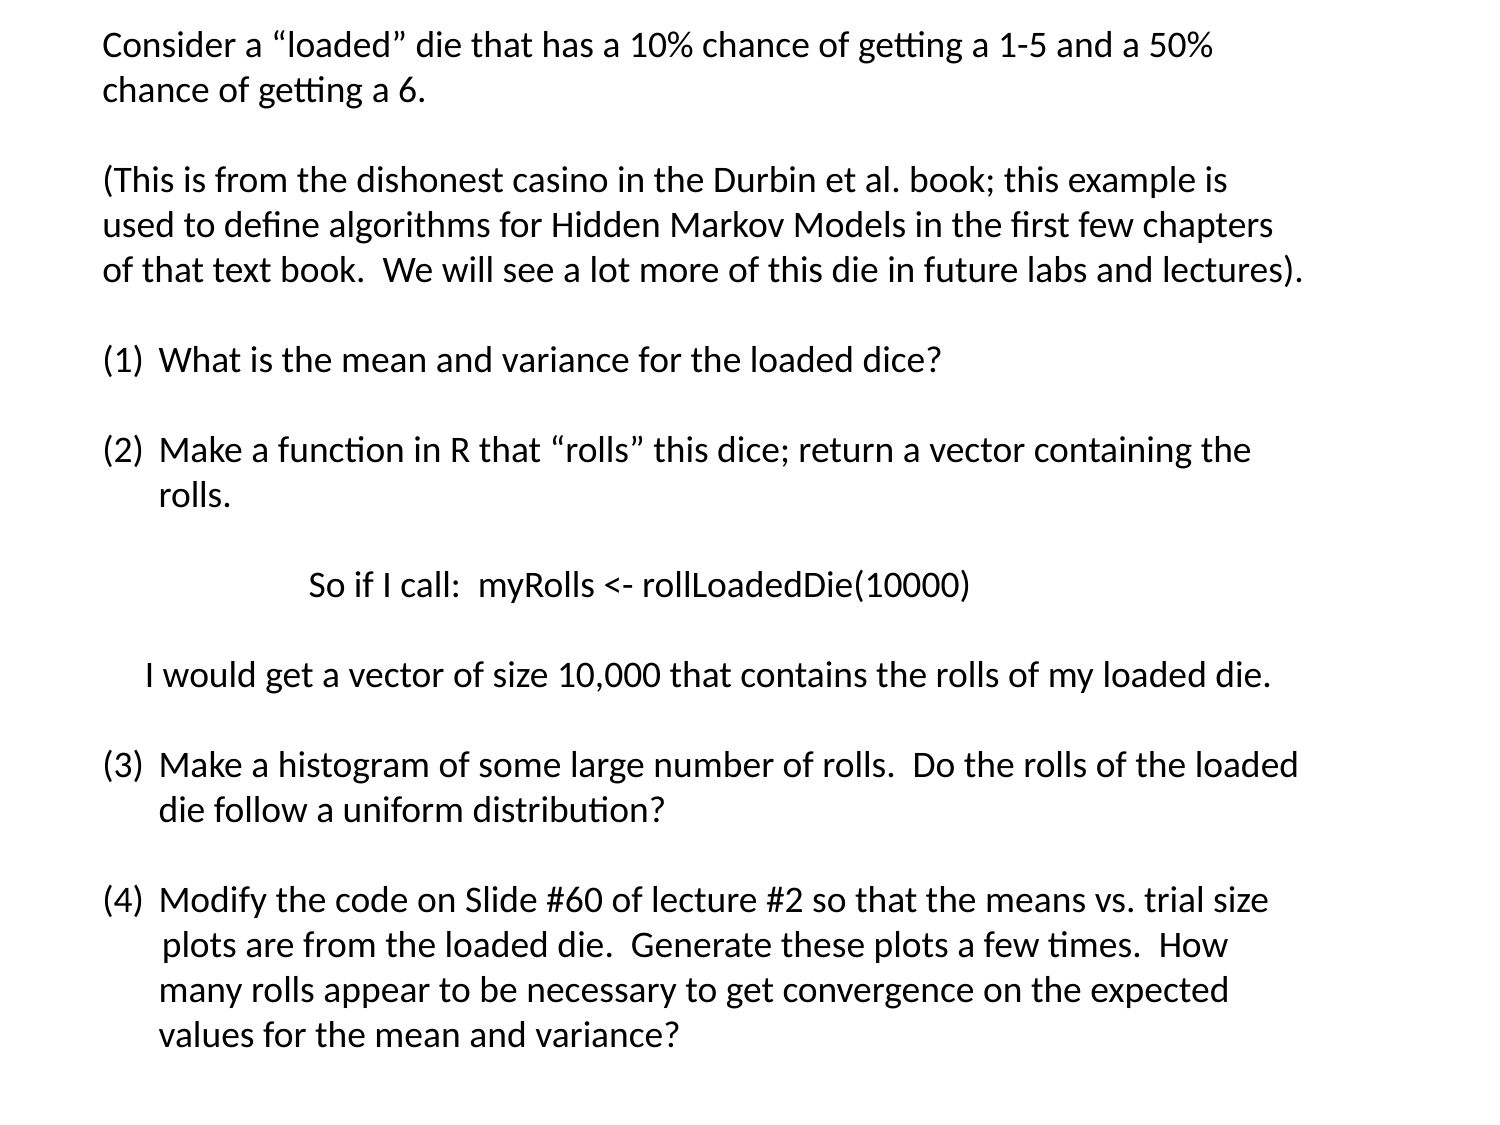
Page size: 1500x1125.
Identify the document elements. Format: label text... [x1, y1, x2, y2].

text_box Consider a “loaded” die that has a 10% chance of getting a 1-5 and a 50% chance of getting a 6. (This is from the dishonest casino in the Durbin et al. book; this example is used to define algorithms for Hidden Markov Models in the first few chapters of that text book. We will see a lot more of this die in future labs and lectures). What is the mean and variance for the loaded dice? Make a function in R that “rolls” this dice; return a vector containing the rolls. So if I call: myRolls <- rollLoadedDie(10000) I would get a vector of size 10,000 that contains the rolls of my loaded die. Make a histogram of some large number of rolls. Do the rolls of the loaded die follow a uniform distribution? Modify the code on Slide #60 of lecture #2 so that the means vs. trial size plots are from the loaded die. Generate these plots a few times. How many rolls appear to be necessary to get convergence on the expected values for the mean and variance? [87, 12, 1325, 1063]
